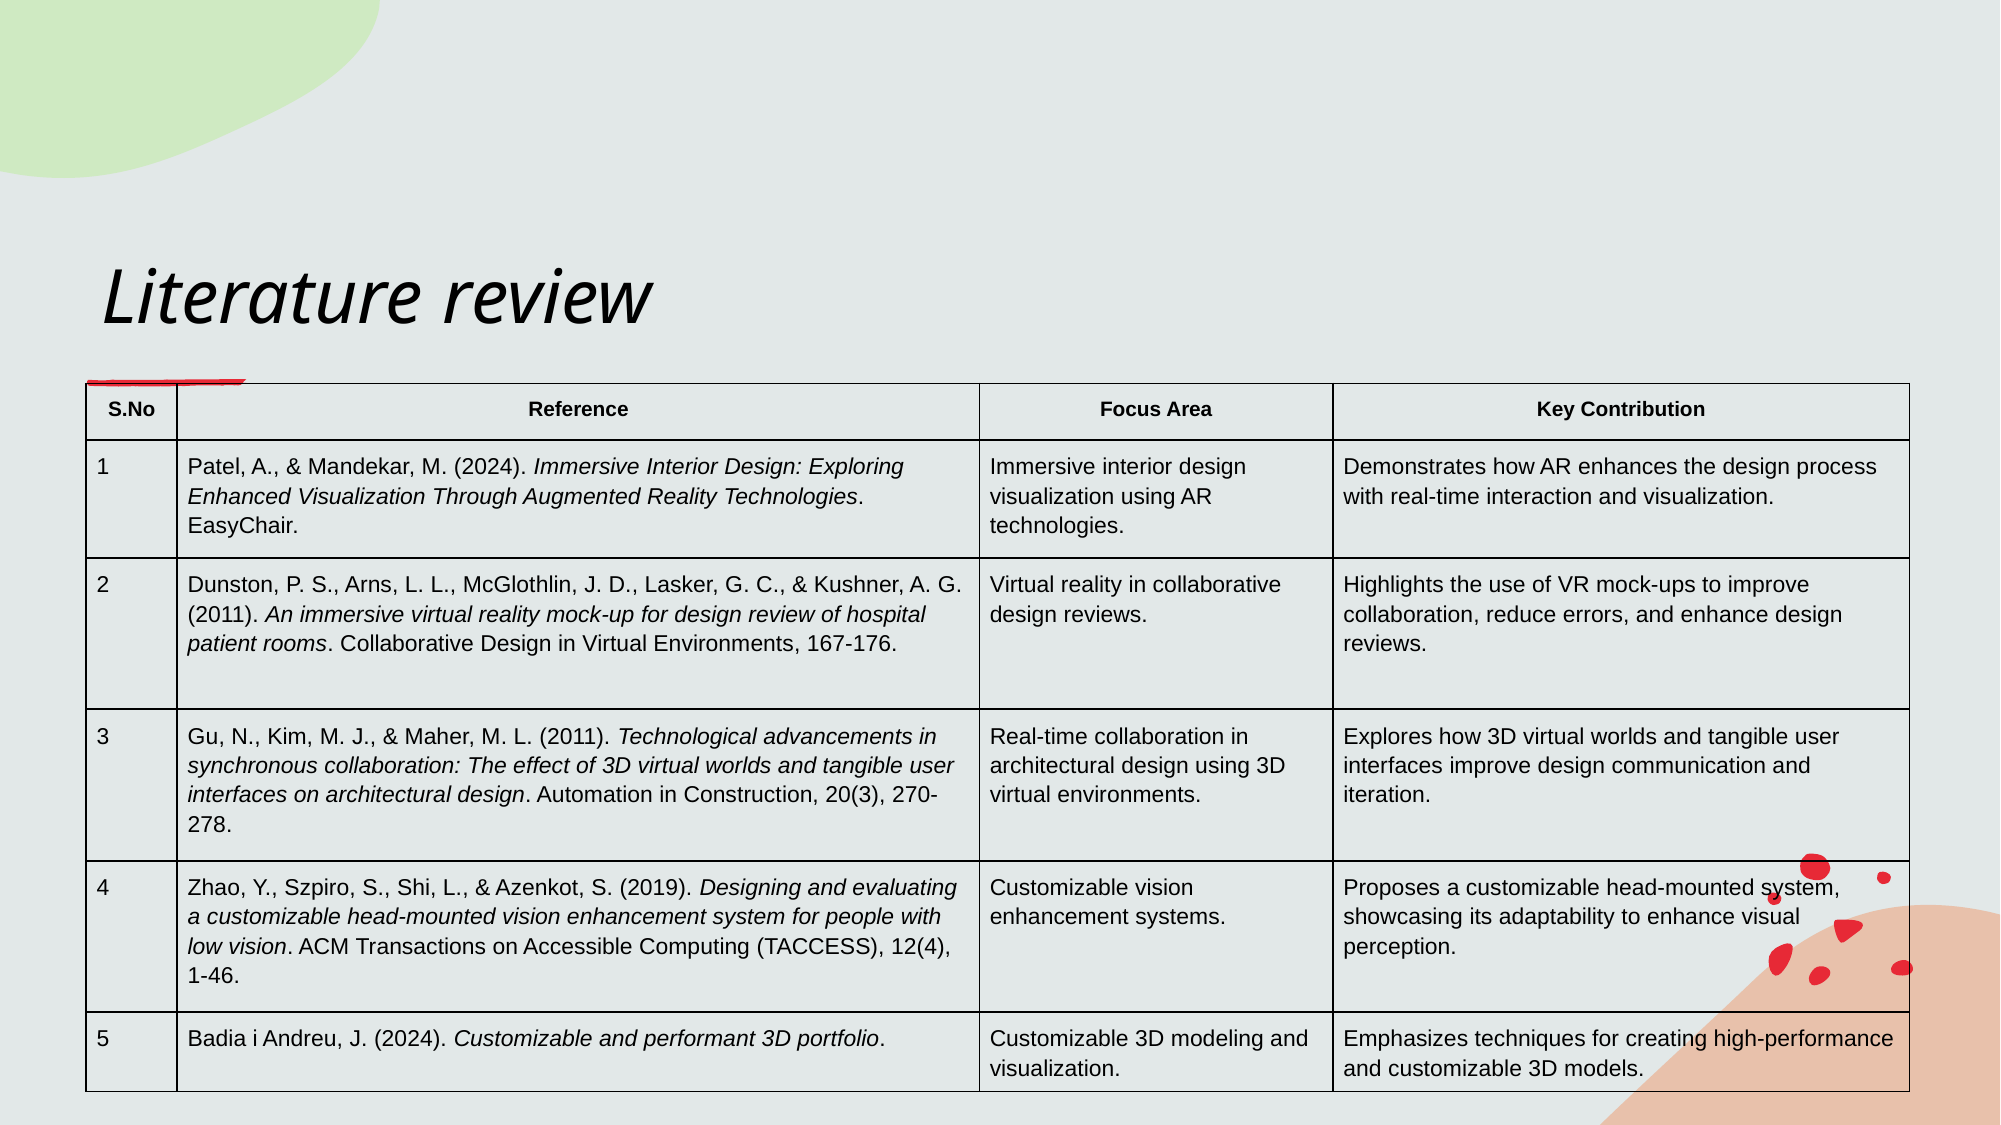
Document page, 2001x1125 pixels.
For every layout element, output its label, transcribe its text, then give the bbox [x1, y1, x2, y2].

table_cell 3 [87, 710, 176, 860]
table_header Reference [178, 384, 979, 439]
table_cell Highlights the use of VR mock-ups to improve collaboration, reduce errors, and enhance design reviews. [1334, 559, 1909, 708]
table_cell Emphasizes techniques for creating high-performance and customizable 3D models. [1334, 1013, 1909, 1091]
table_cell 1 [87, 441, 176, 557]
table_cell Patel, A., & Mandekar, M. (2024). Immersive Interior Design: Exploring Enhanced Visualization Through Augmented Reality Technologies. EasyChair. [178, 441, 979, 557]
table_cell Customizable 3D modeling and visualization. [980, 1013, 1332, 1091]
table_cell Zhao, Y., Szpiro, S., Shi, L., & Azenkot, S. (2019). Designing and evaluating a customizable head-mounted vision enhancement system for people with low vision. ACM Transactions on Accessible Computing (TACCESS), 12(4), 1-46. [178, 862, 979, 1011]
table_cell Demonstrates how AR enhances the design process with real-time interaction and visualization. [1334, 441, 1909, 557]
table_cell Gu, N., Kim, M. J., & Maher, M. L. (2011). Technological advancements in synchronous collaboration: The effect of 3D virtual worlds and tangible user interfaces on architectural design. Automation in Construction, 20(3), 270-278. [178, 710, 979, 860]
title Literature review [86, 129, 1740, 347]
table_header Key Contribution [1334, 384, 1909, 439]
table_header S.No [87, 384, 176, 439]
table_cell Proposes a customizable head-mounted system, showcasing its adaptability to enhance visual perception. [1334, 862, 1909, 1011]
table_cell 4 [87, 862, 176, 1011]
table_cell Immersive interior design visualization using AR technologies. [980, 441, 1332, 557]
table_cell Explores how 3D virtual worlds and tangible user interfaces improve design communication and iteration. [1334, 710, 1909, 860]
table_cell Customizable vision enhancement systems. [980, 862, 1332, 1011]
table_cell Real-time collaboration in architectural design using 3D virtual environments. [980, 710, 1332, 860]
table_header Focus Area [980, 384, 1332, 439]
table_cell Badia i Andreu, J. (2024). Customizable and performant 3D portfolio. [178, 1013, 979, 1091]
table_cell 2 [87, 559, 176, 708]
table_cell Virtual reality in collaborative design reviews. [980, 559, 1332, 708]
table_cell Dunston, P. S., Arns, L. L., McGlothlin, J. D., Lasker, G. C., & Kushner, A. G. (2011). An immersive virtual reality mock-up for design review of hospital patient rooms. Collaborative Design in Virtual Environments, 167-176. [178, 559, 979, 708]
table_cell 5 [87, 1013, 176, 1091]
